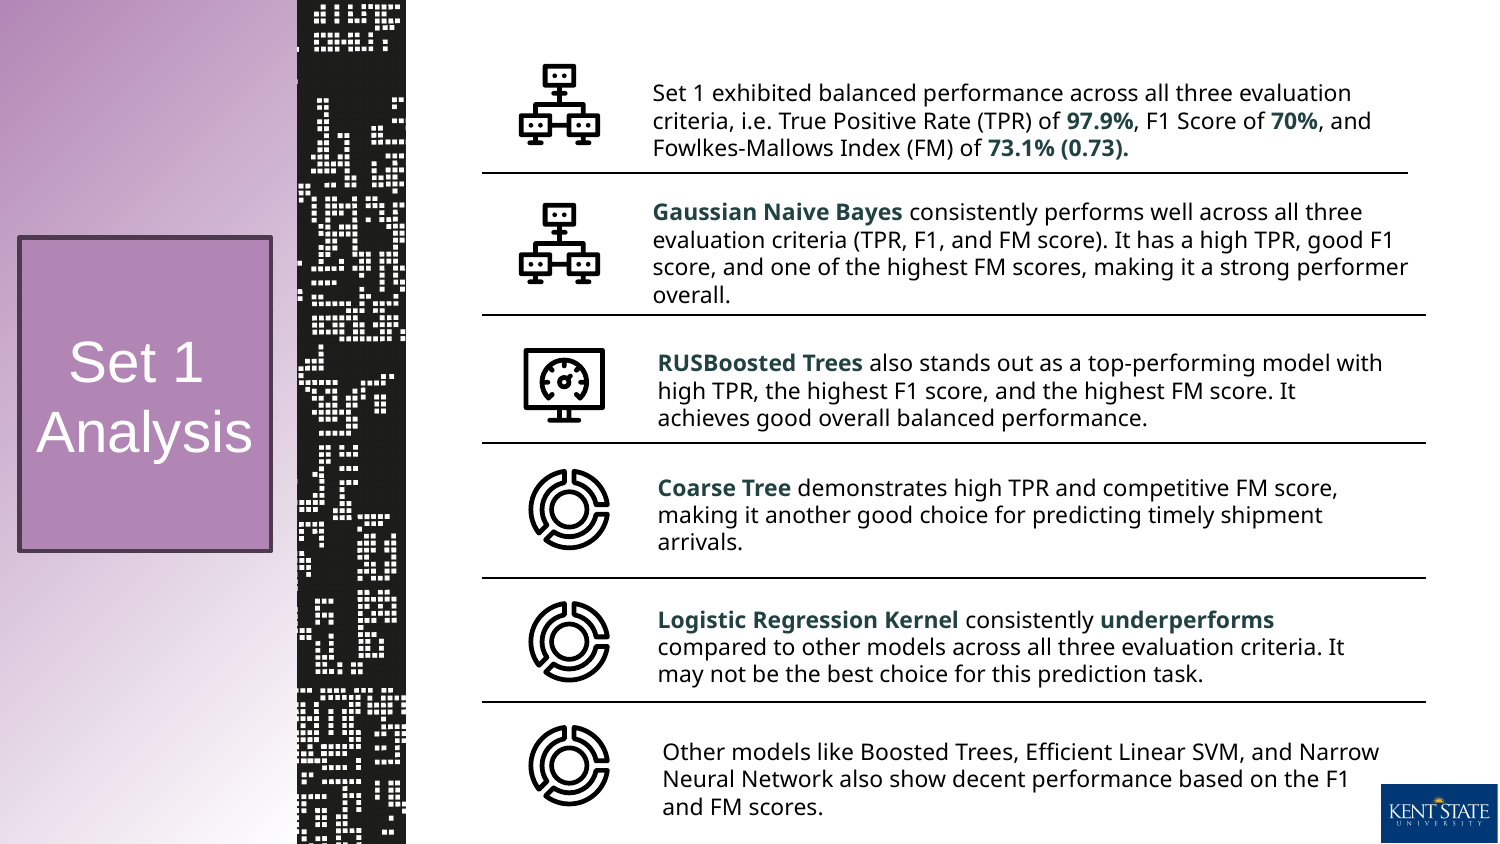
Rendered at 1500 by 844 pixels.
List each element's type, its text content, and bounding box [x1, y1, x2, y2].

subtitle Gaussian Naive Bayes consistently performs well across all three evaluation criteria (TPR, F1, and FM score). It has a high TPR, good F1 score, and one of the highest FM scores, making it a strong performer overall. [637, 182, 1427, 268]
text_box Coarse Tree demonstrates high TPR and competitive FM score, making it another good choice for predicting timely shipment arrivals. [642, 458, 1383, 543]
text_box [518, 202, 601, 285]
text_box Other models like Boosted Trees, Efficient Linear SVM, and Narrow Neural Network also show decent performance based on the F1 and FM scores. [647, 722, 1399, 807]
text_box Set 1 exhibited balanced performance across all three evaluation criteria, i.e. True Positive Rate (TPR) of 97.9%, F1 Score of 70%, and Fowlkes-Mallows Index (FM) of 73.1% (0.73). [637, 63, 1427, 157]
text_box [528, 600, 611, 683]
text_box Set 1 Analysis [17, 235, 273, 553]
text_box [528, 724, 611, 807]
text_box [528, 468, 611, 551]
subtitle RUSBoosted Trees also stands out as a top-performing model with high TPR, the highest F1 score, and the highest FM score. It achieves good overall balanced performance. [642, 333, 1404, 419]
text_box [518, 63, 601, 146]
picture [297, 0, 406, 844]
text_box Logistic Regression Kernel consistently underperforms compared to other models across all three evaluation criteria. It may not be the best choice for this prediction task. [642, 590, 1394, 675]
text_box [523, 347, 606, 423]
picture [1381, 784, 1498, 843]
